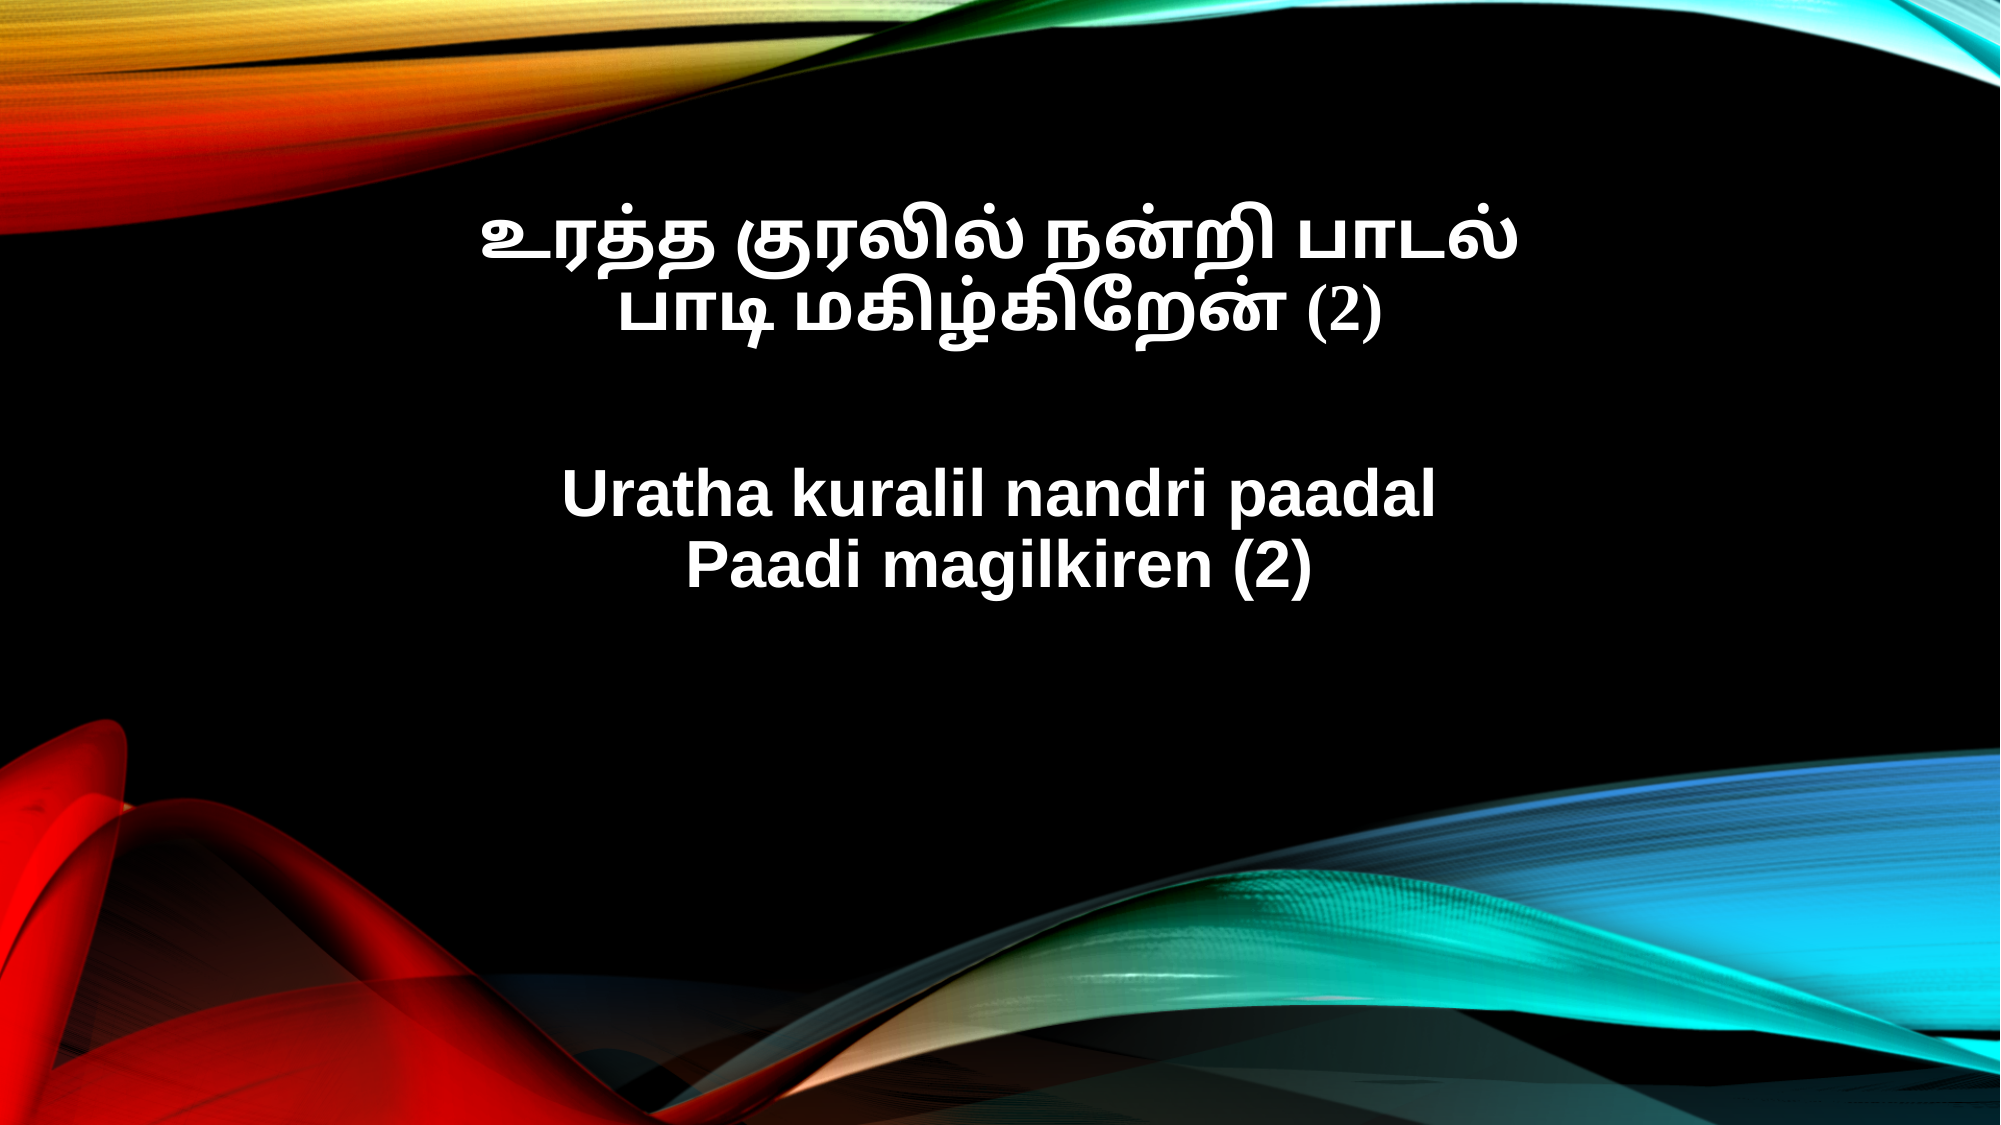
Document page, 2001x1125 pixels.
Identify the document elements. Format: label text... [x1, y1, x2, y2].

subtitle உரத்த குரலில் நன்றி பாடல் பாடி மகிழ்கிறேன் (2) Uratha kuralil nandri paadal Paadi magilkiren (2) [0, 0, 2000, 1125]
